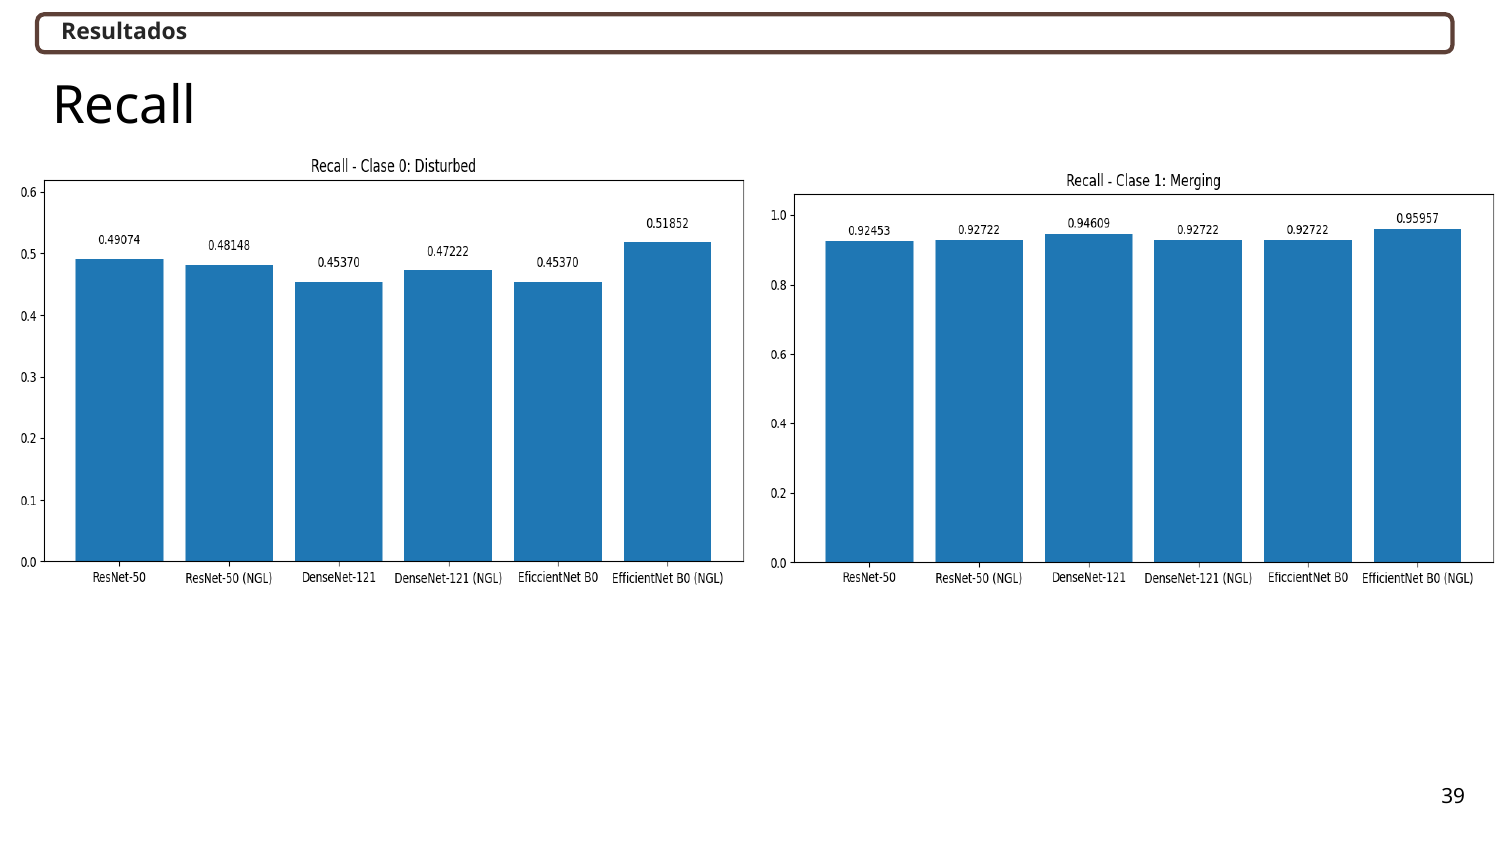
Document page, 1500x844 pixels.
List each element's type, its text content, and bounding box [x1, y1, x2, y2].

title Recall [37, 55, 1435, 149]
picture [761, 163, 1500, 595]
text_box [37, 14, 1453, 53]
picture [11, 148, 751, 595]
slide_number 39 [1389, 764, 1480, 830]
text_box Resultados [61, 17, 314, 44]
